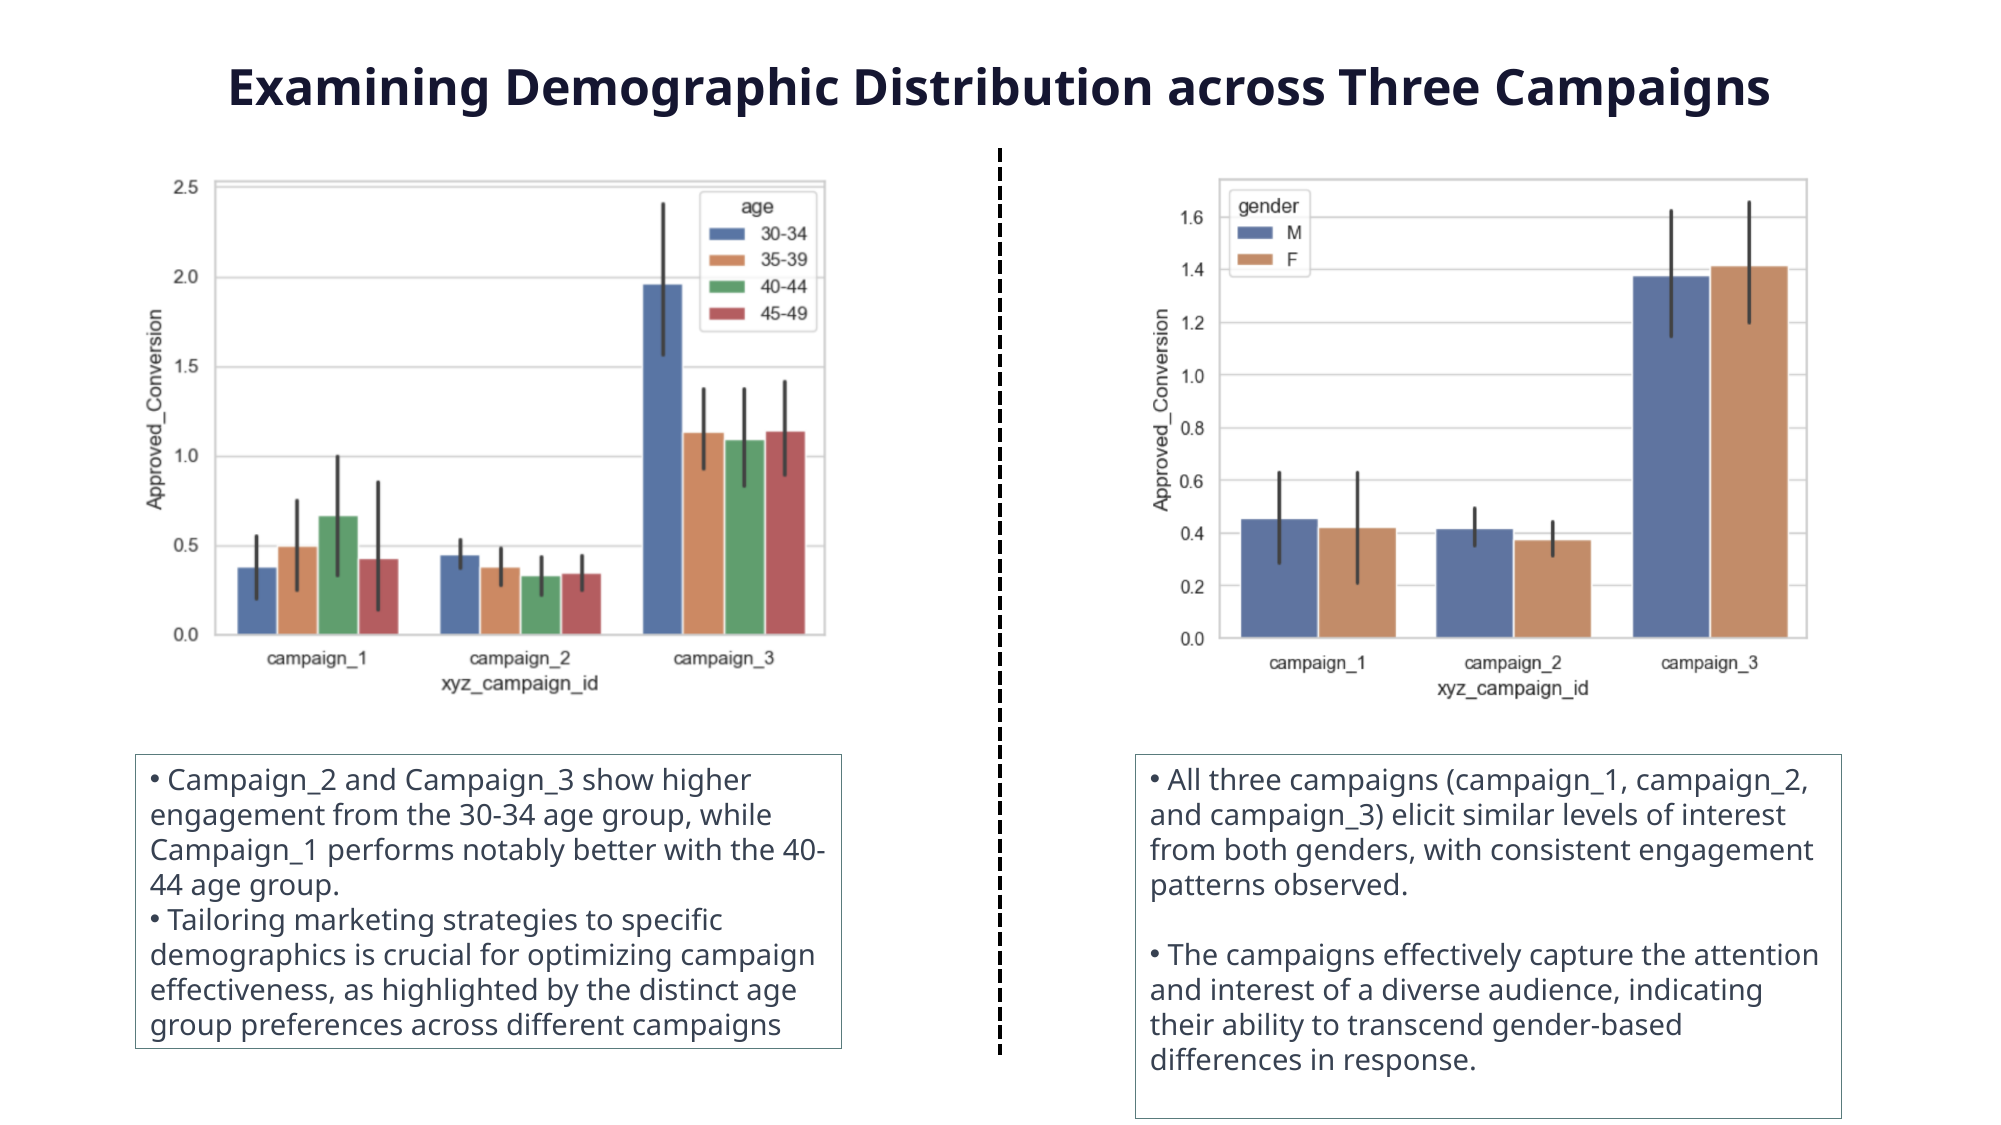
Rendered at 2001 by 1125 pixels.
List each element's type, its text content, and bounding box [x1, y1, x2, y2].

picture [134, 168, 842, 703]
text_box Examining Demographic Distribution across Three Campaigns [0, 35, 2000, 149]
picture [1153, 168, 1823, 717]
text_box All three campaigns (campaign_1, campaign_2, and campaign_3) elicit similar levels of interest from both genders, with consistent engagement patterns observed. The campaigns effectively capture the attention and interest of a diverse audience, indicating their ability to transcend gender-based differences in response. [1135, 754, 1842, 1119]
text_box Campaign_2 and Campaign_3 show higher engagement from the 30-34 age group, while Campaign_1 performs notably better with the 40-44 age group. Tailoring marketing strategies to specific demographics is crucial for optimizing campaign effectiveness, as highlighted by the distinct age group preferences across different campaigns [135, 754, 842, 1049]
